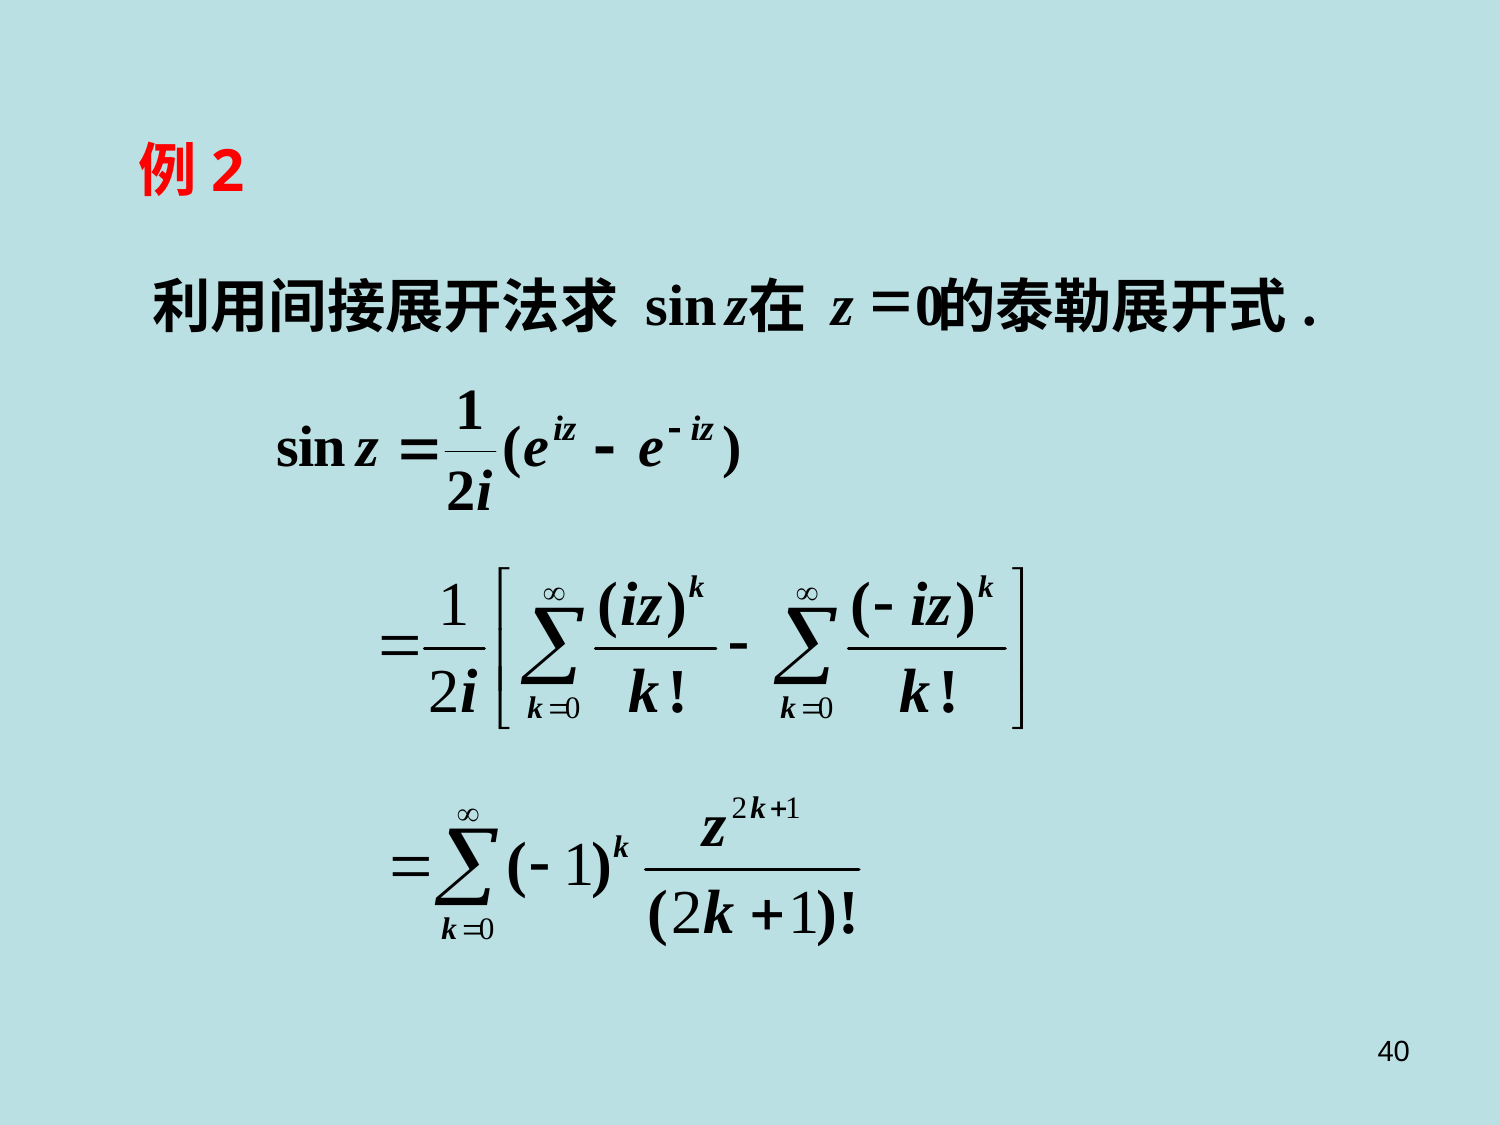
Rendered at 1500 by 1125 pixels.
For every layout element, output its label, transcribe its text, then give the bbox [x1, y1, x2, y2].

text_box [371, 562, 1039, 736]
slide_number 40 [1074, 1024, 1425, 1103]
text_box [149, 260, 1364, 345]
text_box 例2 [123, 125, 296, 211]
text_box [274, 379, 744, 517]
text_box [383, 789, 865, 953]
